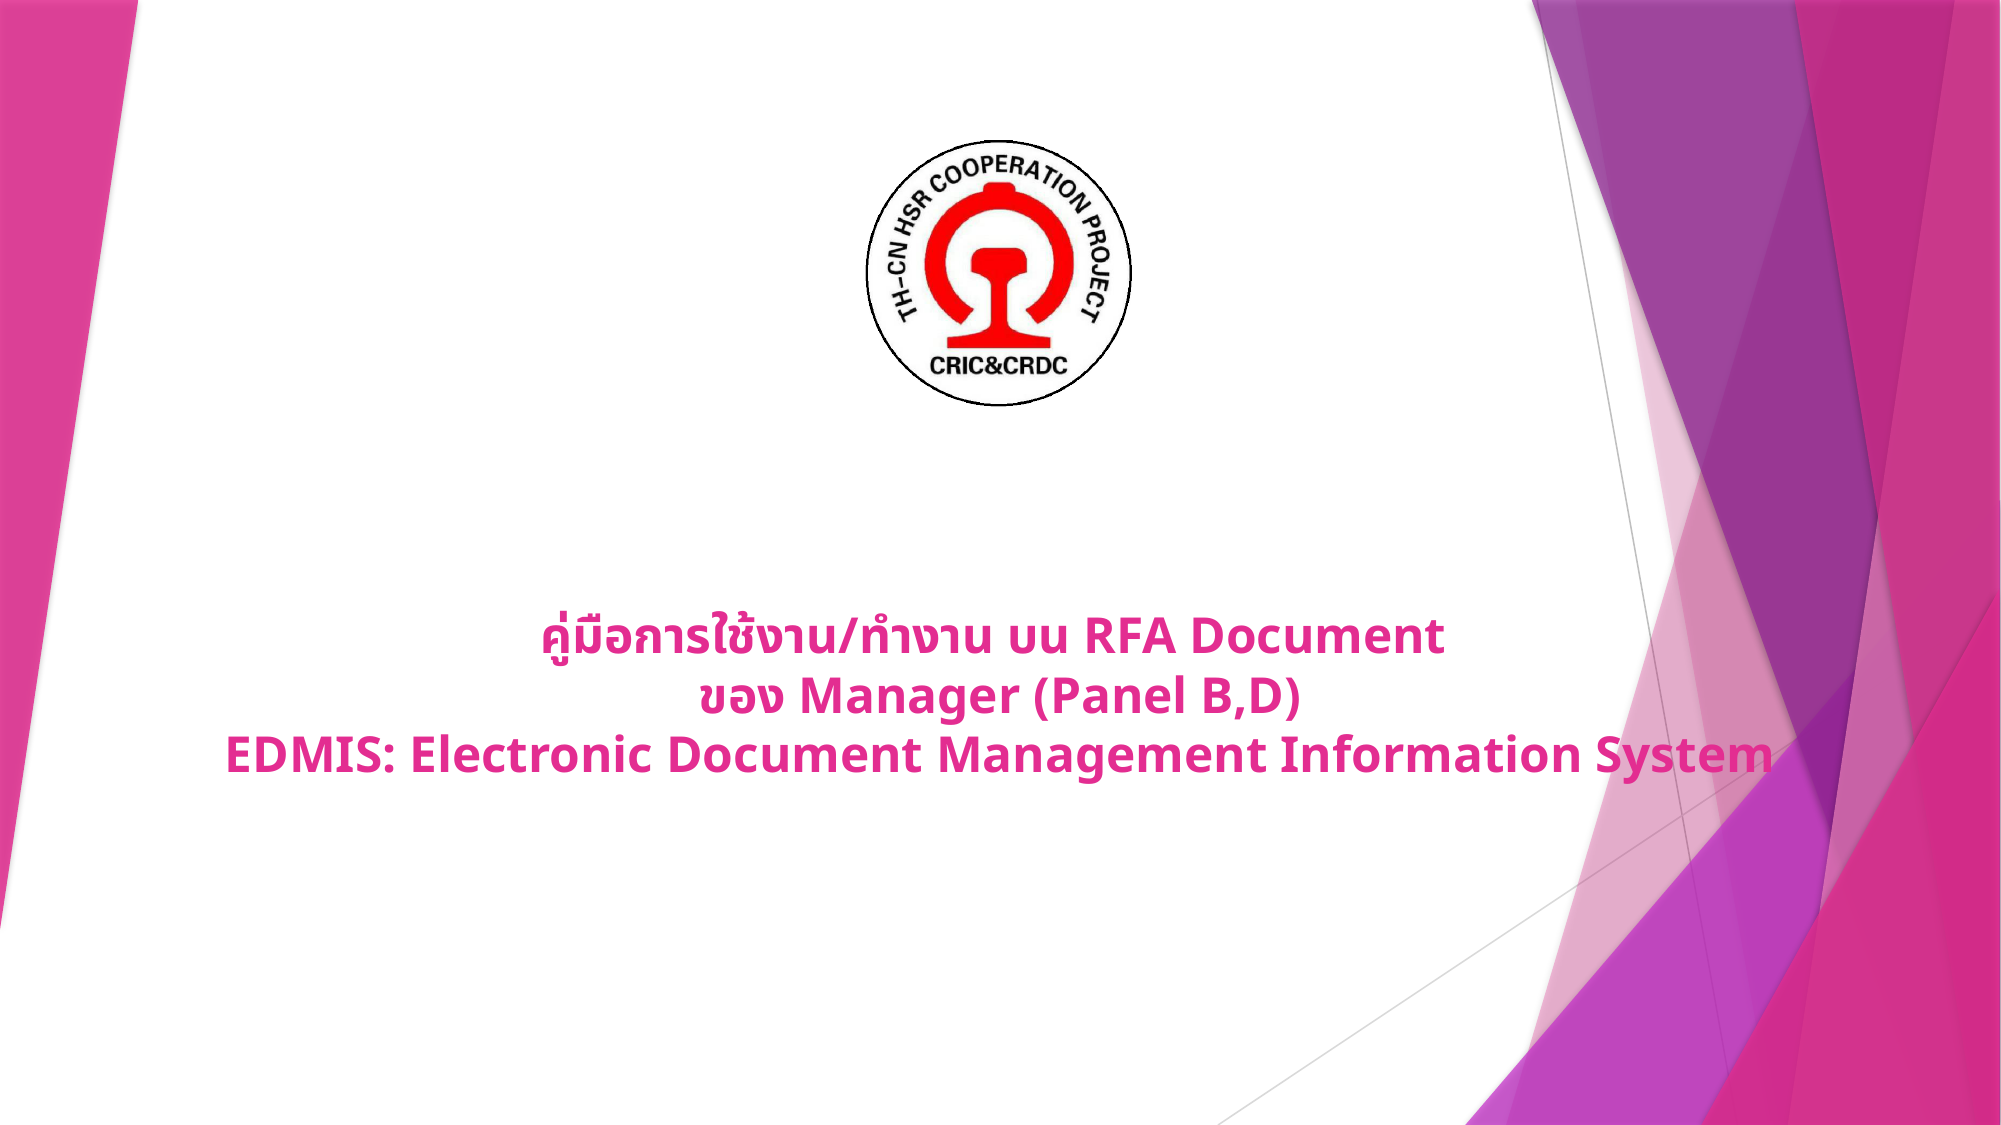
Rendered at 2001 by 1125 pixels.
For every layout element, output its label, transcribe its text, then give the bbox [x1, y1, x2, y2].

picture [863, 140, 1137, 411]
title คู่มือการใช้งาน/ทำงาน บน RFA Document ของ Manager (Panel B,D) EDMIS: Electronic Document Management Information System [98, 499, 1902, 879]
